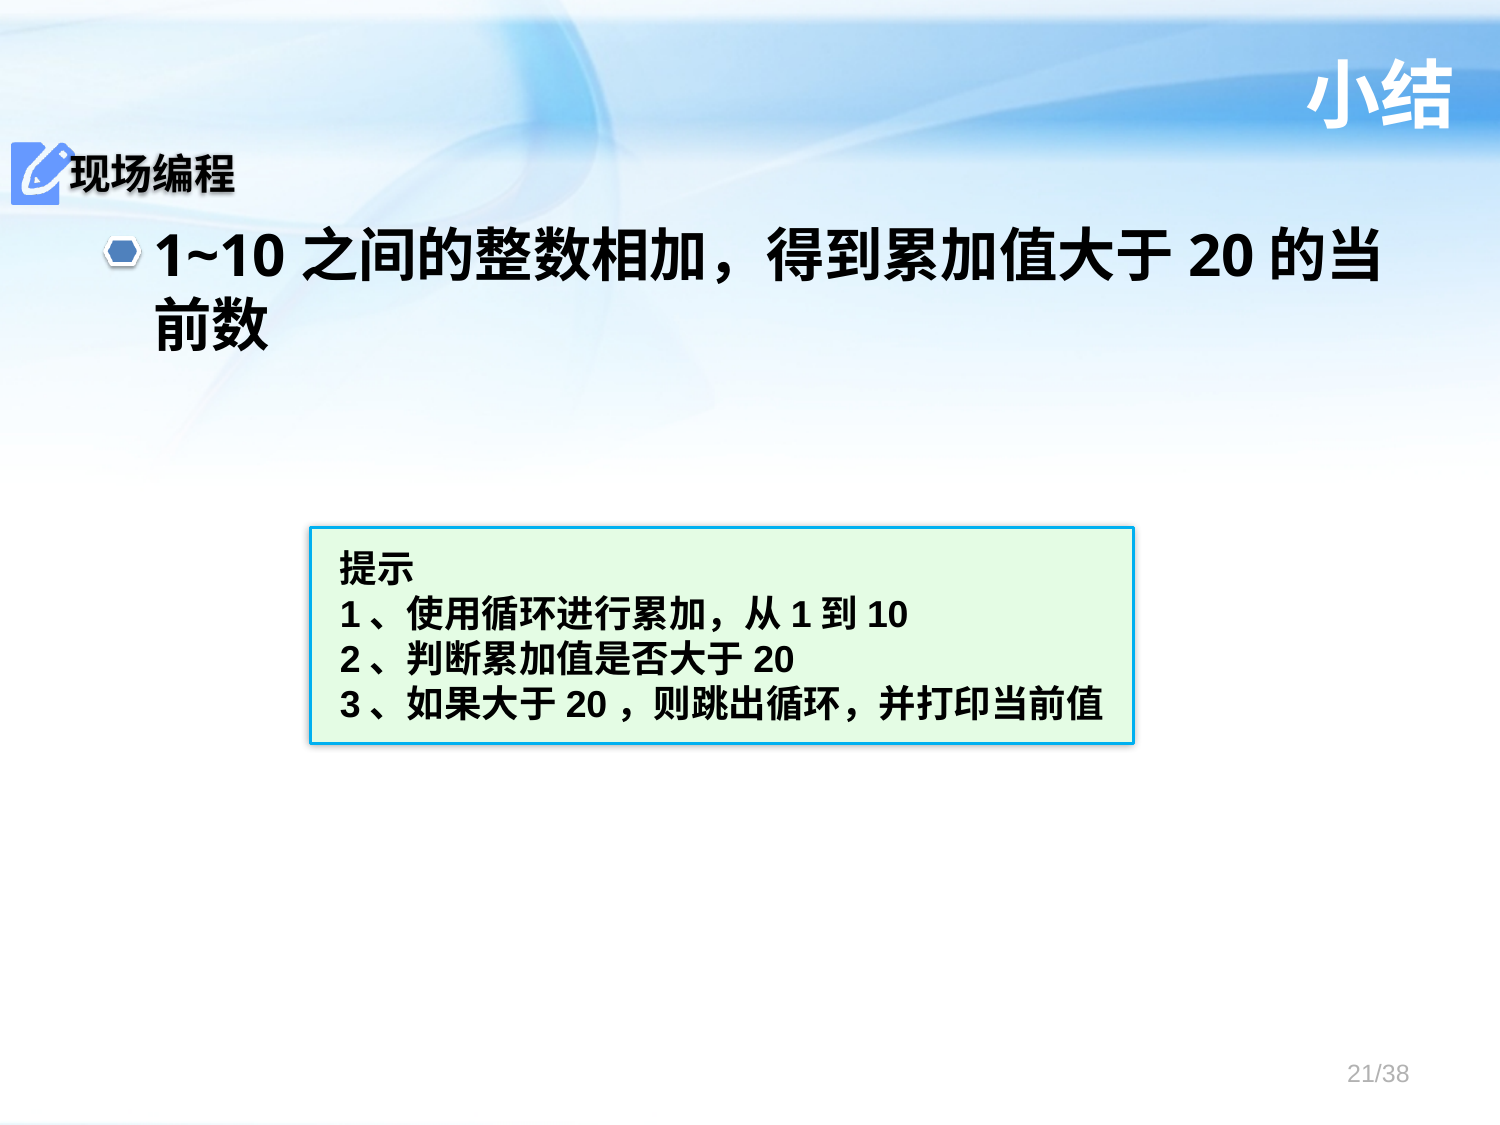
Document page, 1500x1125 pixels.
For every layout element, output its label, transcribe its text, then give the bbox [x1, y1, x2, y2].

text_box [11, 140, 259, 207]
title 小结 [120, 39, 1471, 188]
slide_number /38 [1074, 1042, 1425, 1103]
list 1~10之间的整数相加，得到累加值大于20的当前数 [82, 210, 1432, 1020]
picture [0, 0, 1500, 1125]
